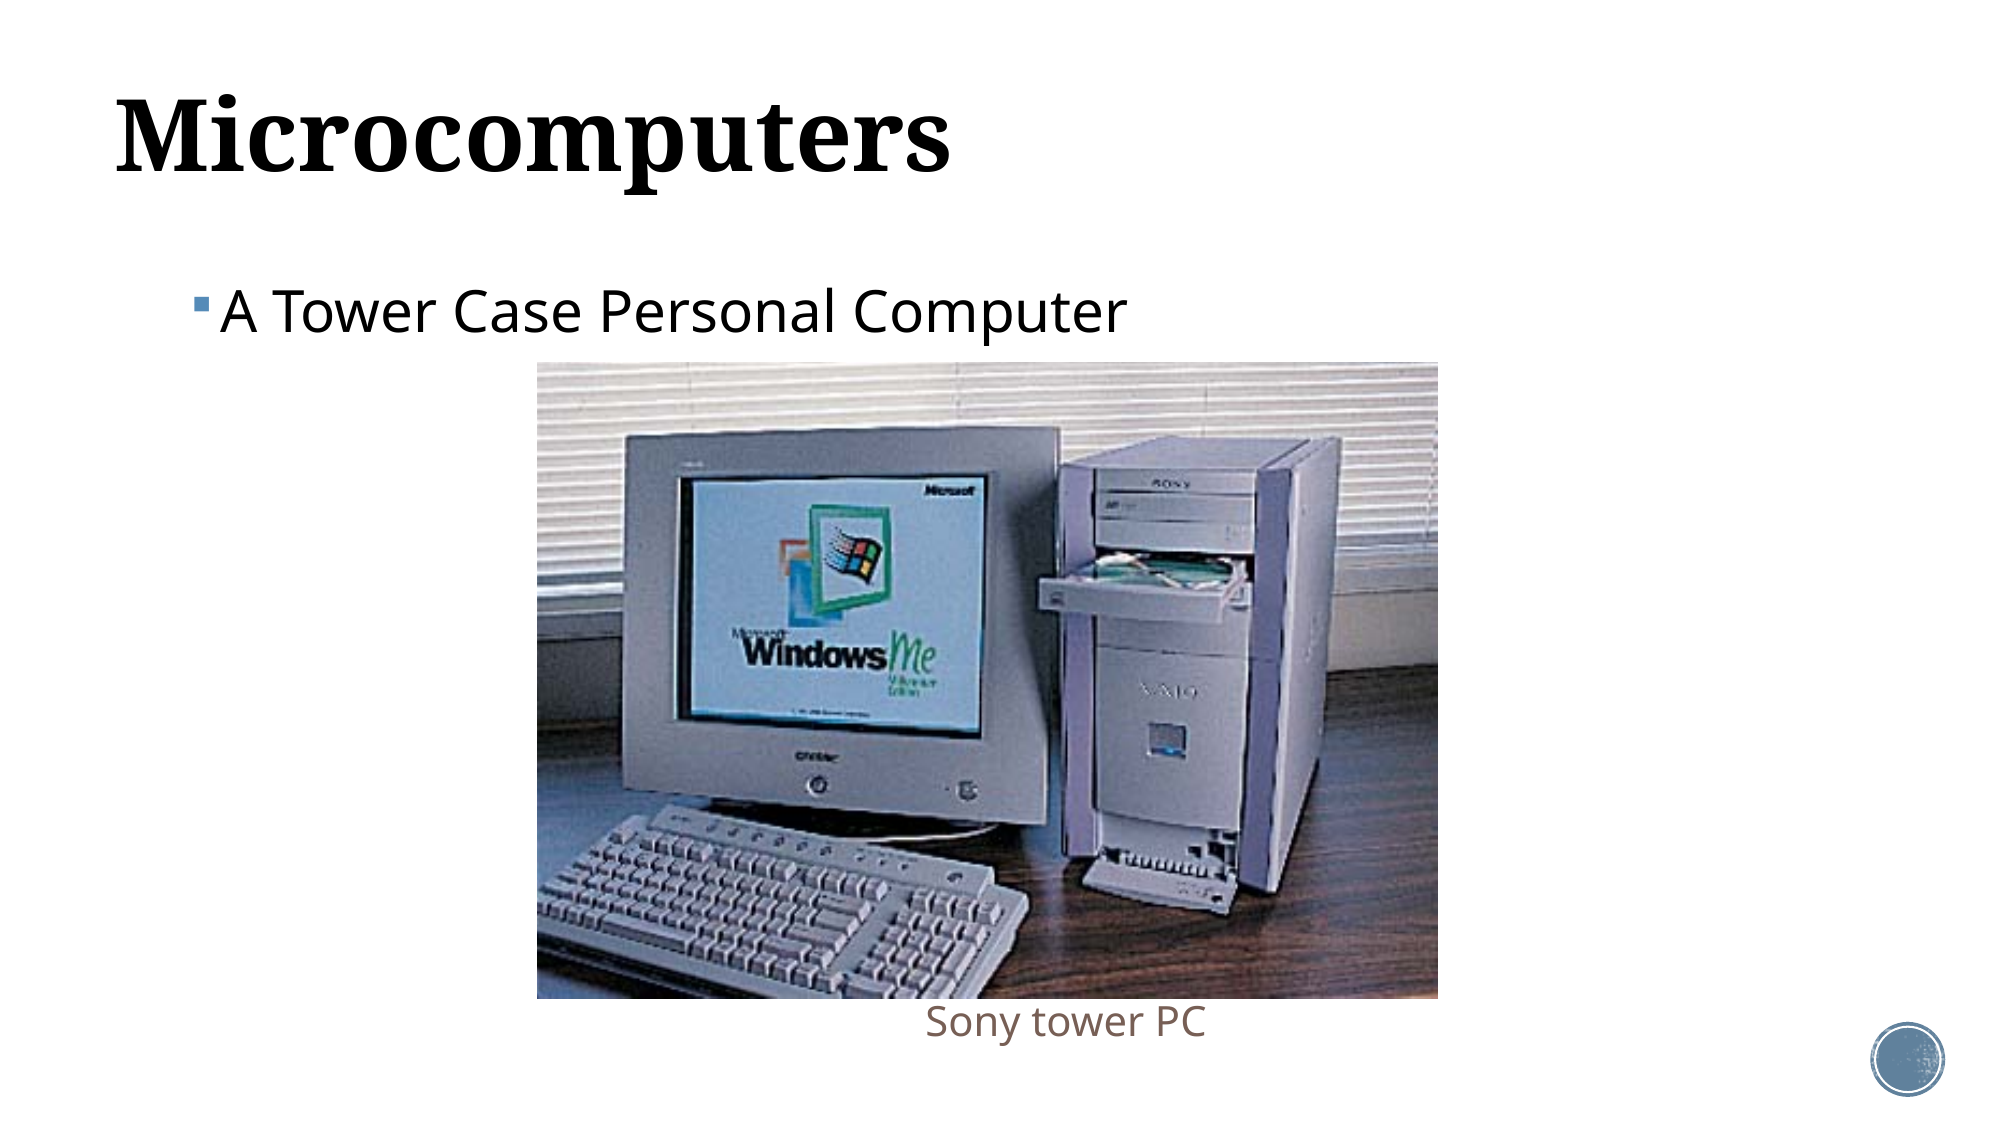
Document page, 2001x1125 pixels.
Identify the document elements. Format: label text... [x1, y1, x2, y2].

text_box Sony tower PC [910, 1000, 1222, 1053]
list A Tower Case Personal Computer [175, 275, 1600, 375]
title Microcomputers [99, 45, 1900, 233]
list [537, 362, 1436, 998]
